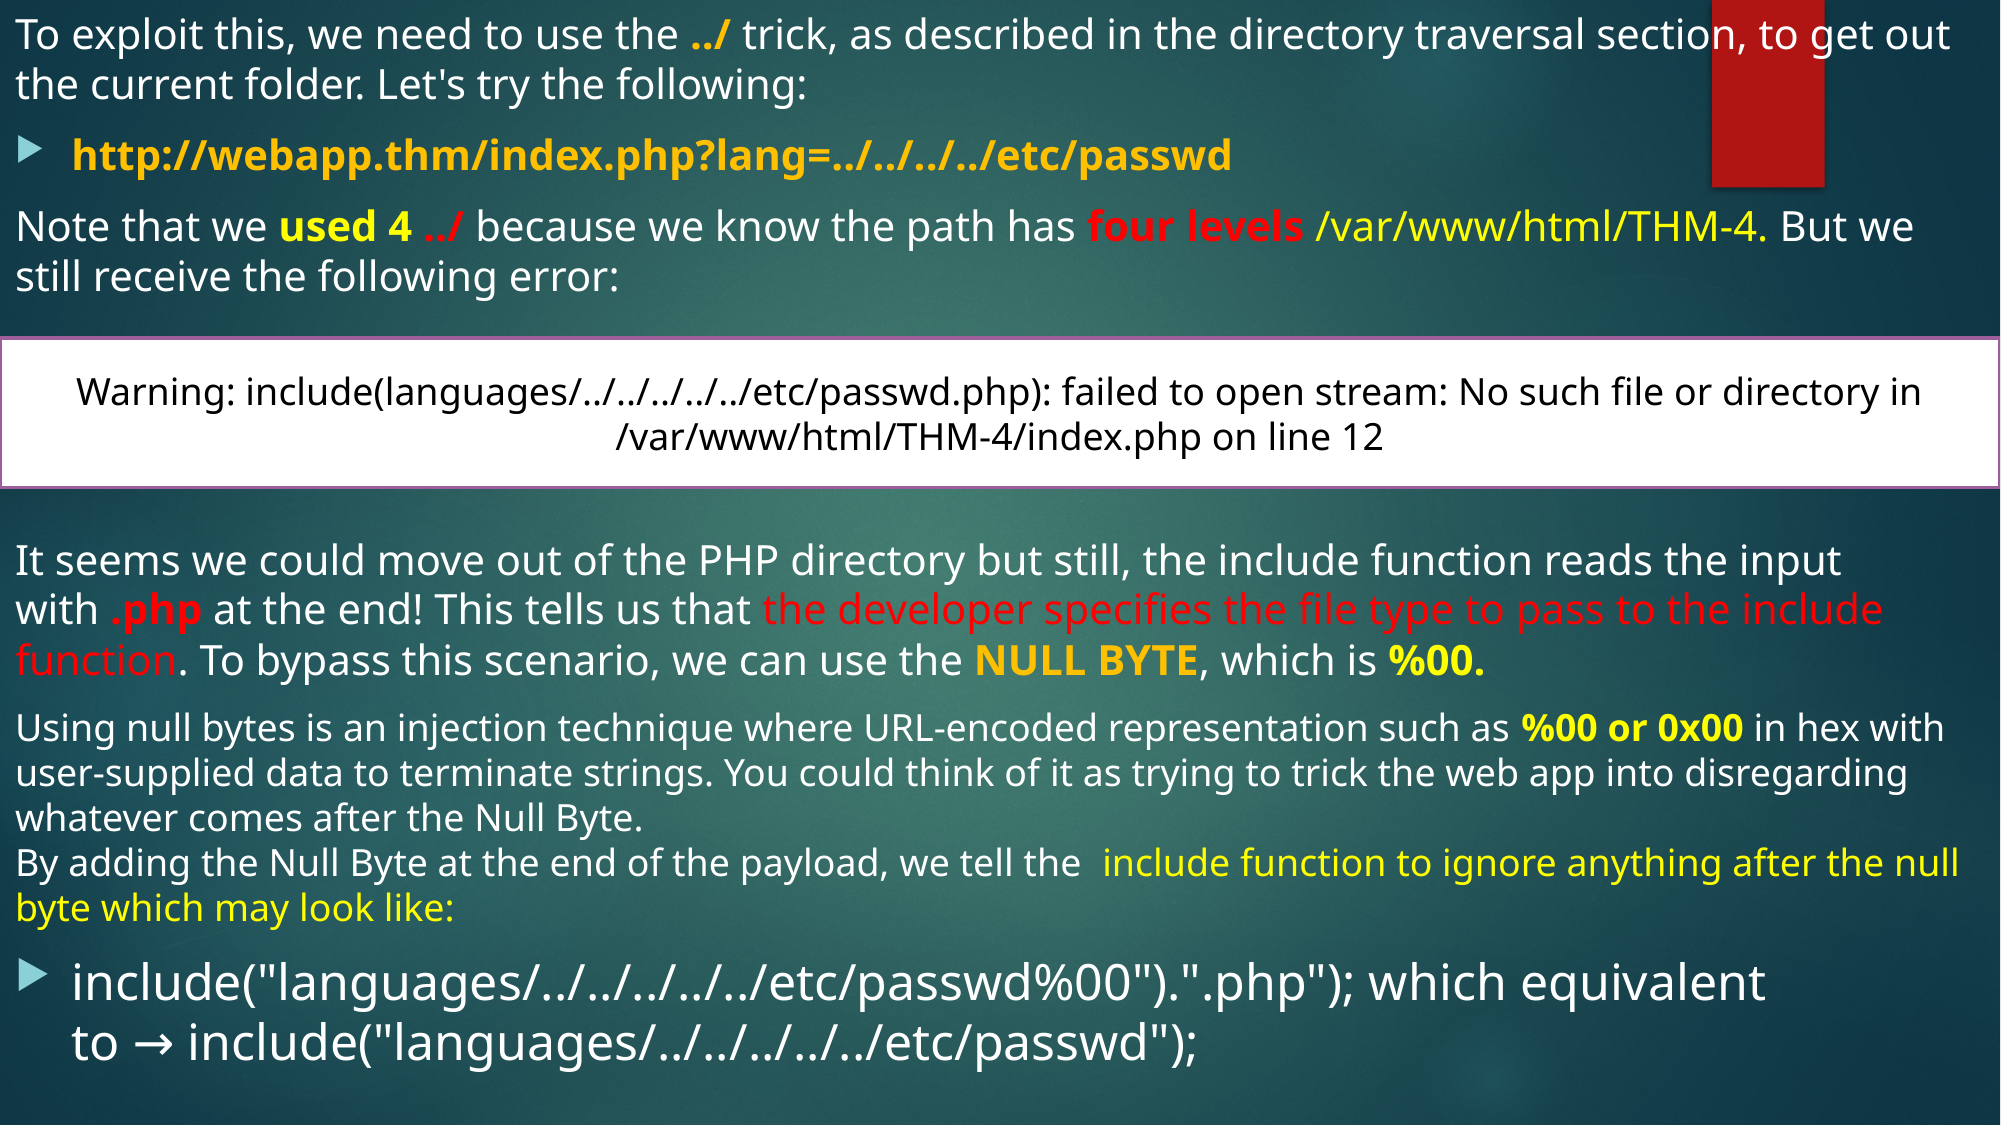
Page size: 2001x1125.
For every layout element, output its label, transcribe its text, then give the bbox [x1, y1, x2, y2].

text_box Warning: include(languages/../../../../../etc/passwd.php): failed to open stream: No such file or directory in /var/www/html/THM-4/index.php on line 12 [0, 336, 2000, 489]
list To exploit this, we need to use the ../ trick, as described in the directory traversal section, to get out the current folder. Let's try the following: http://webapp.thm/index.php?lang=../../../../etc/passwd Note that we used 4 ../ because we know the path has four levels /var/www/html/THM-4. But we still receive the following error: It seems we could move out of the PHP directory but still, the include function reads the input with .php at the end! This tells us that the developer specifies the file type to pass to the include function. To bypass this scenario, we can use the NULL BYTE, which is %00. Using null bytes is an injection technique where URL-encoded representation such as %00 or 0x00 in hex with user-supplied data to terminate strings. You could think of it as trying to trick the web app into disregarding whatever comes after the Null Byte. By adding the Null Byte at the end of the payload, we tell the include function to ignore anything after the null byte which may look like: include("languages/../../../../../etc/passwd%00").".php"); which equivalent to → include("languages/../../../../../etc/passwd"); [0, 0, 2000, 336]
list To exploit this, we need to use the ../ trick, as described in the directory traversal section, to get out the current folder. Let's try the following: http://webapp.thm/index.php?lang=../../../../etc/passwd Note that we used 4 ../ because we know the path has four levels /var/www/html/THM-4. But we still receive the following error: It seems we could move out of the PHP directory but still, the include function reads the input with .php at the end! This tells us that the developer specifies the file type to pass to the include function. To bypass this scenario, we can use the NULL BYTE, which is %00. Using null bytes is an injection technique where URL-encoded representation such as %00 or 0x00 in hex with user-supplied data to terminate strings. You could think of it as trying to trick the web app into disregarding whatever comes after the Null Byte. By adding the Null Byte at the end of the payload, we tell the include function to ignore anything after the null byte which may look like: include("languages/../../../../../etc/passwd%00").".php"); which equivalent to → include("languages/../../../../../etc/passwd"); [0, 489, 2000, 1125]
